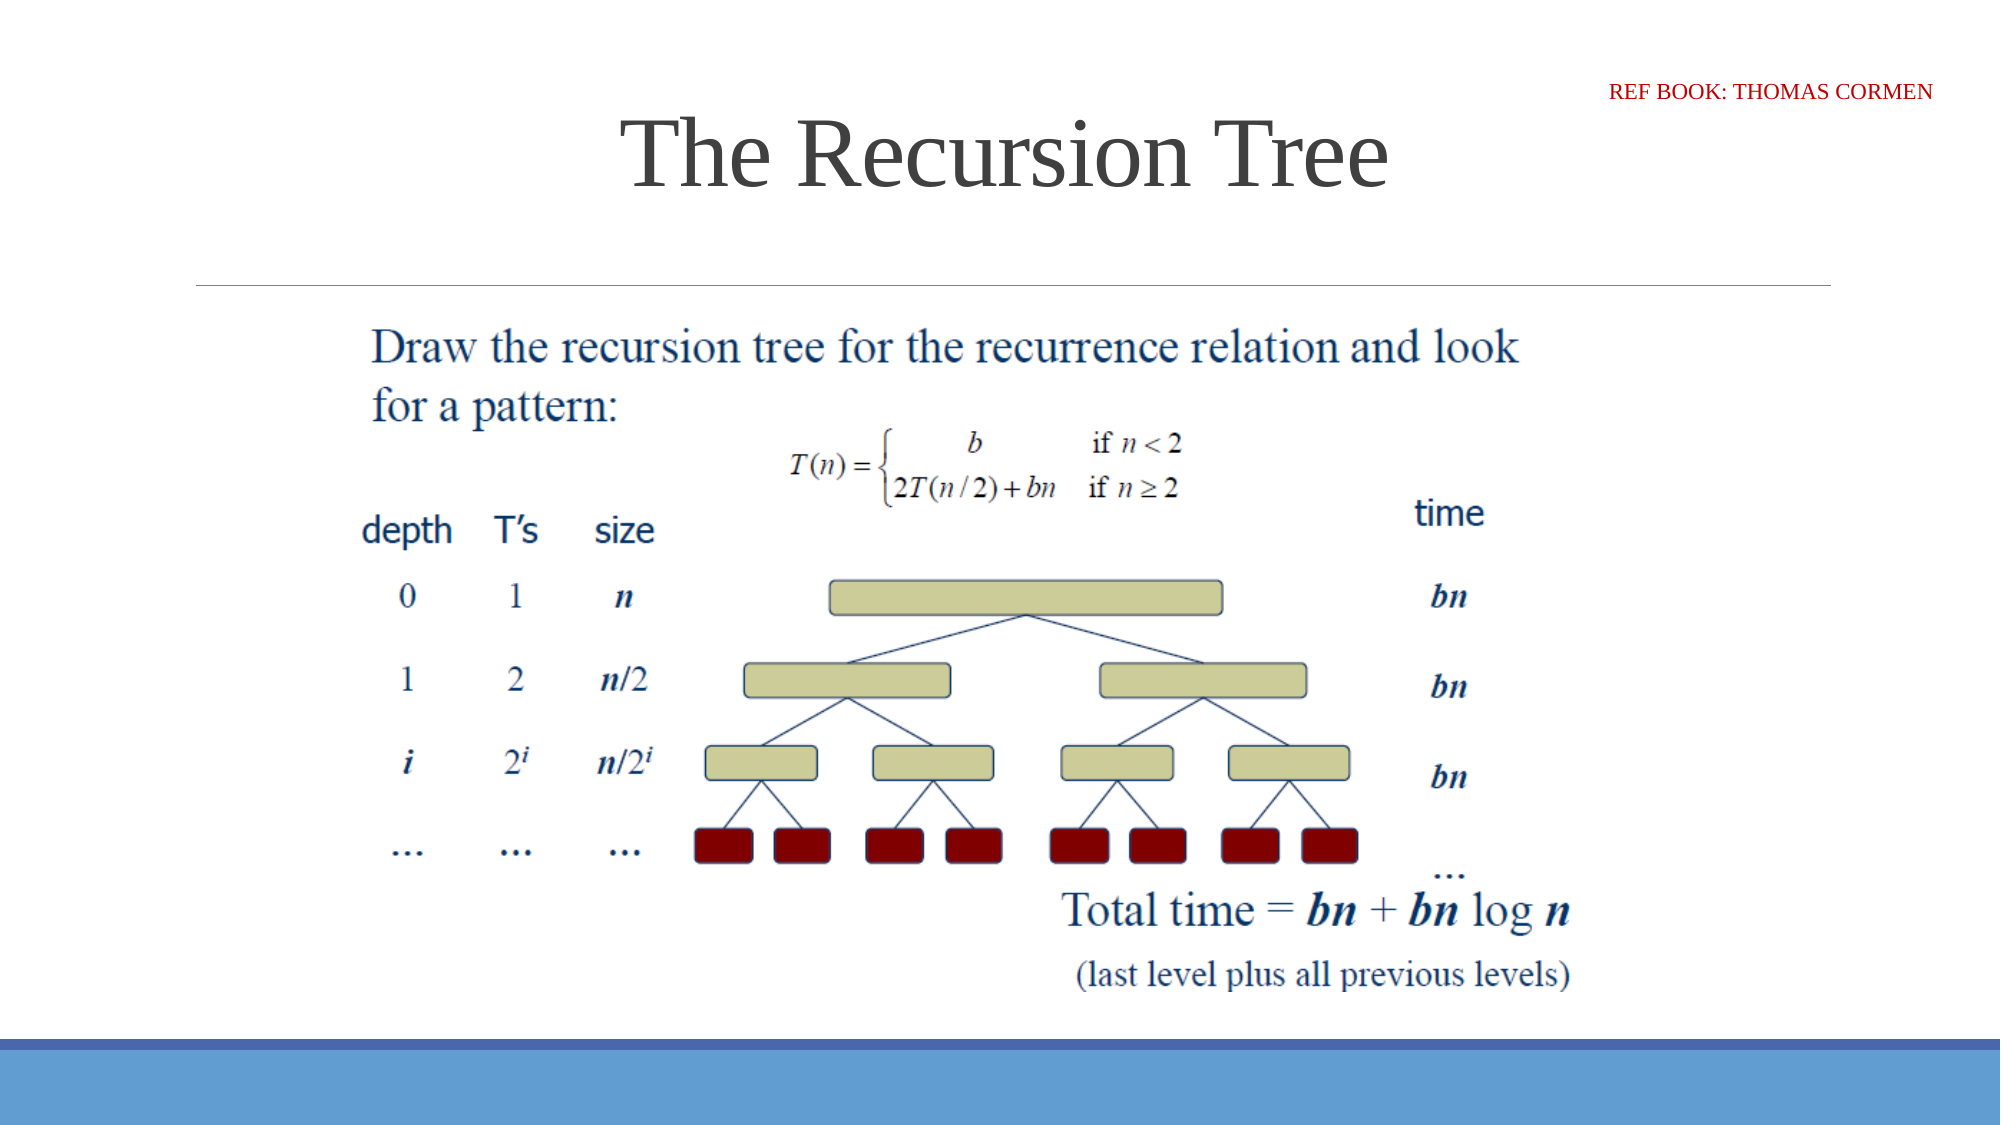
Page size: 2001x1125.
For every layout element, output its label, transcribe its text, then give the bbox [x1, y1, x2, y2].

footer Ref Book: Thomas Cormen [1588, 49, 1954, 132]
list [330, 300, 1629, 993]
title The Recursion Tree [180, 47, 1830, 215]
